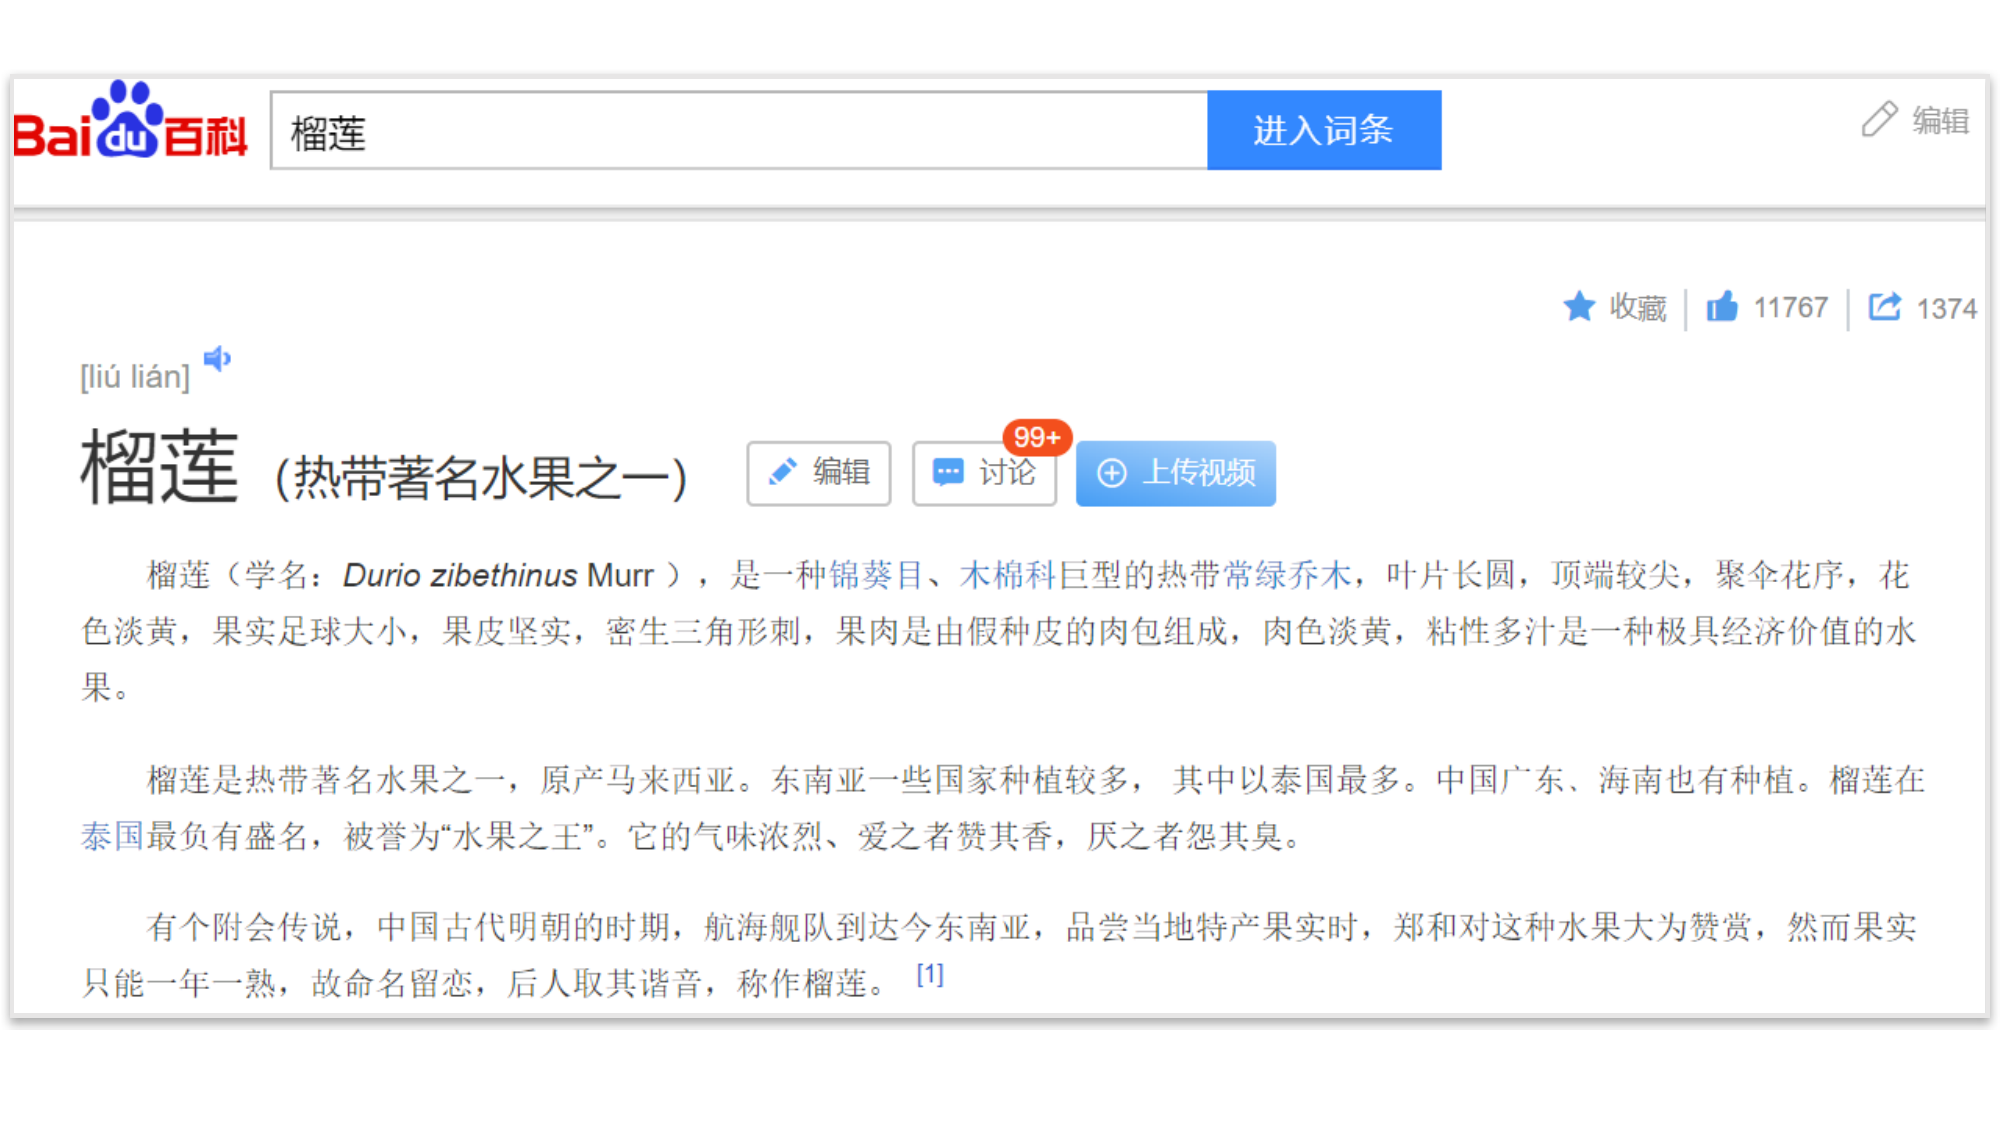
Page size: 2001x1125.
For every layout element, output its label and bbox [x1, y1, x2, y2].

picture [14, 78, 1986, 1014]
